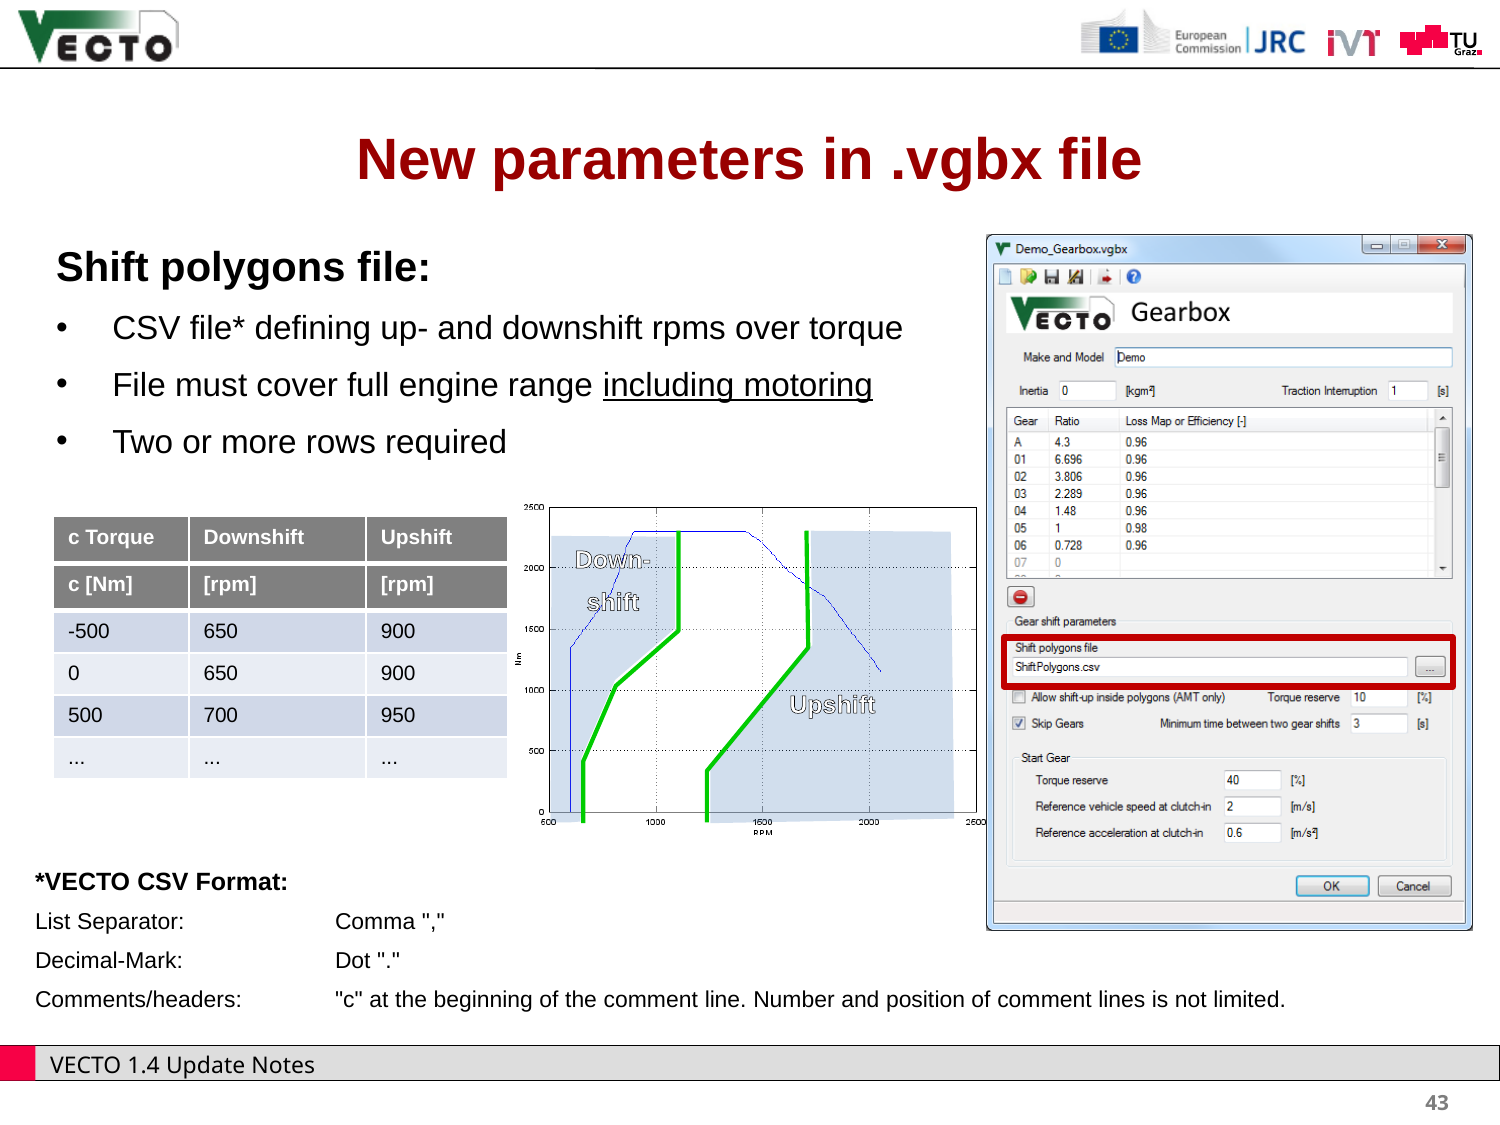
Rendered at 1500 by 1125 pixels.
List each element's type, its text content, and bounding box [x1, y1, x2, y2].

table_cell 650 [190, 613, 365, 652]
table_cell 500 [54, 696, 188, 736]
table_cell ... [367, 738, 502, 778]
table_cell 700 [190, 696, 365, 736]
table_cell 650 [190, 654, 365, 694]
table_cell [rpm] [367, 566, 502, 608]
table_cell c [Nm] [54, 566, 188, 608]
text_box Shift polygons file: CSV file* defining up- and downshift rpms over torque File must cover full engine range including motoring Two or more rows required [41, 232, 975, 524]
text_box *VECTO CSV Format: List Separator: Comma "," Decimal-Mark: Dot "." Comments/headers: "c" at the beginning of the comment line. Number and position of comment lines is not limited. [20, 857, 1302, 1020]
table_cell 950 [367, 696, 502, 736]
picture [1080, 7, 1306, 54]
table_cell ... [54, 738, 188, 778]
picture [985, 234, 1473, 931]
table_cell [rpm] [190, 566, 365, 608]
table_header c Torque [54, 517, 188, 561]
table_cell 900 [367, 613, 502, 652]
picture [17, 9, 179, 65]
picture [1328, 30, 1380, 56]
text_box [507, 492, 980, 835]
table_header Upshift [367, 517, 502, 561]
title New parameters in .vgbx file [0, 127, 1500, 185]
table_header Downshift [190, 517, 365, 561]
table_cell -500 [54, 613, 188, 652]
table_cell 0 [54, 654, 188, 694]
table_cell ... [190, 738, 365, 778]
table_cell 900 [367, 654, 502, 694]
